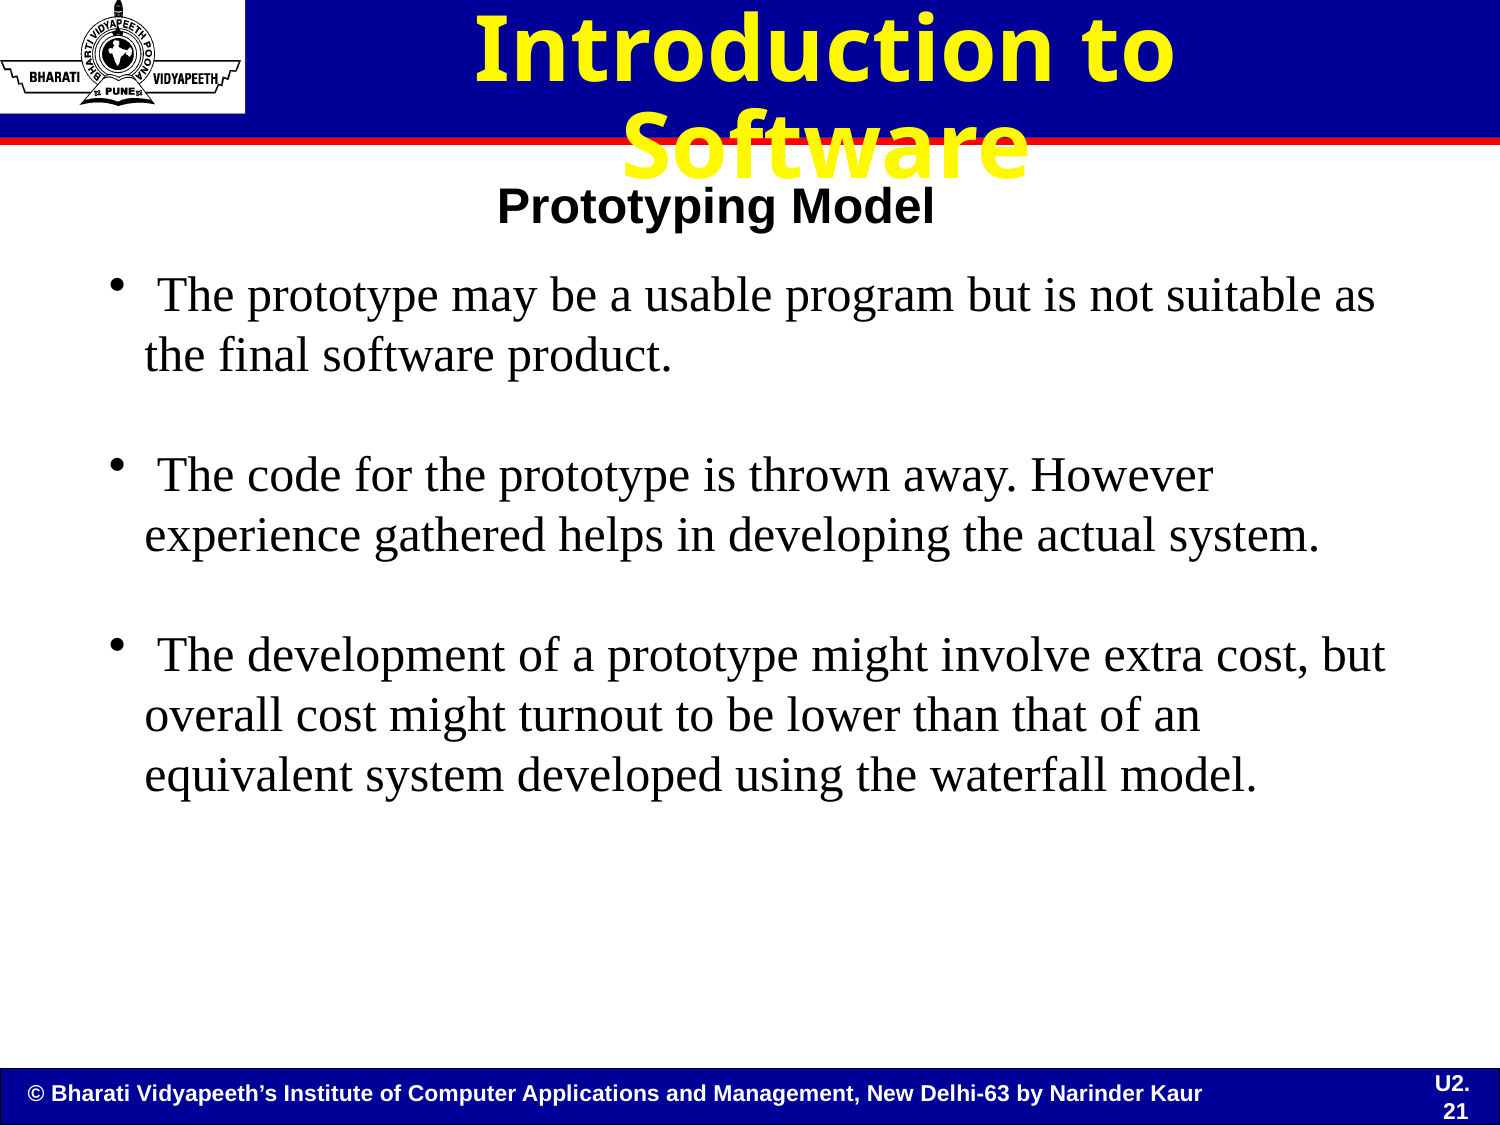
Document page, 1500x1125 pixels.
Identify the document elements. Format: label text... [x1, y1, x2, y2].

list Prototyping Model [39, 166, 1394, 1024]
picture [0, 0, 241, 106]
title Introduction to Software [286, 0, 1367, 166]
text_box The prototype may be a usable program but is not suitable as the final software product. The code for the prototype is thrown away. However experience gathered helps in developing the actual system. The development of a prototype might involve extra cost, but overall cost might turnout to be lower than that of an equivalent system developed using the waterfall model. [94, 253, 1438, 809]
